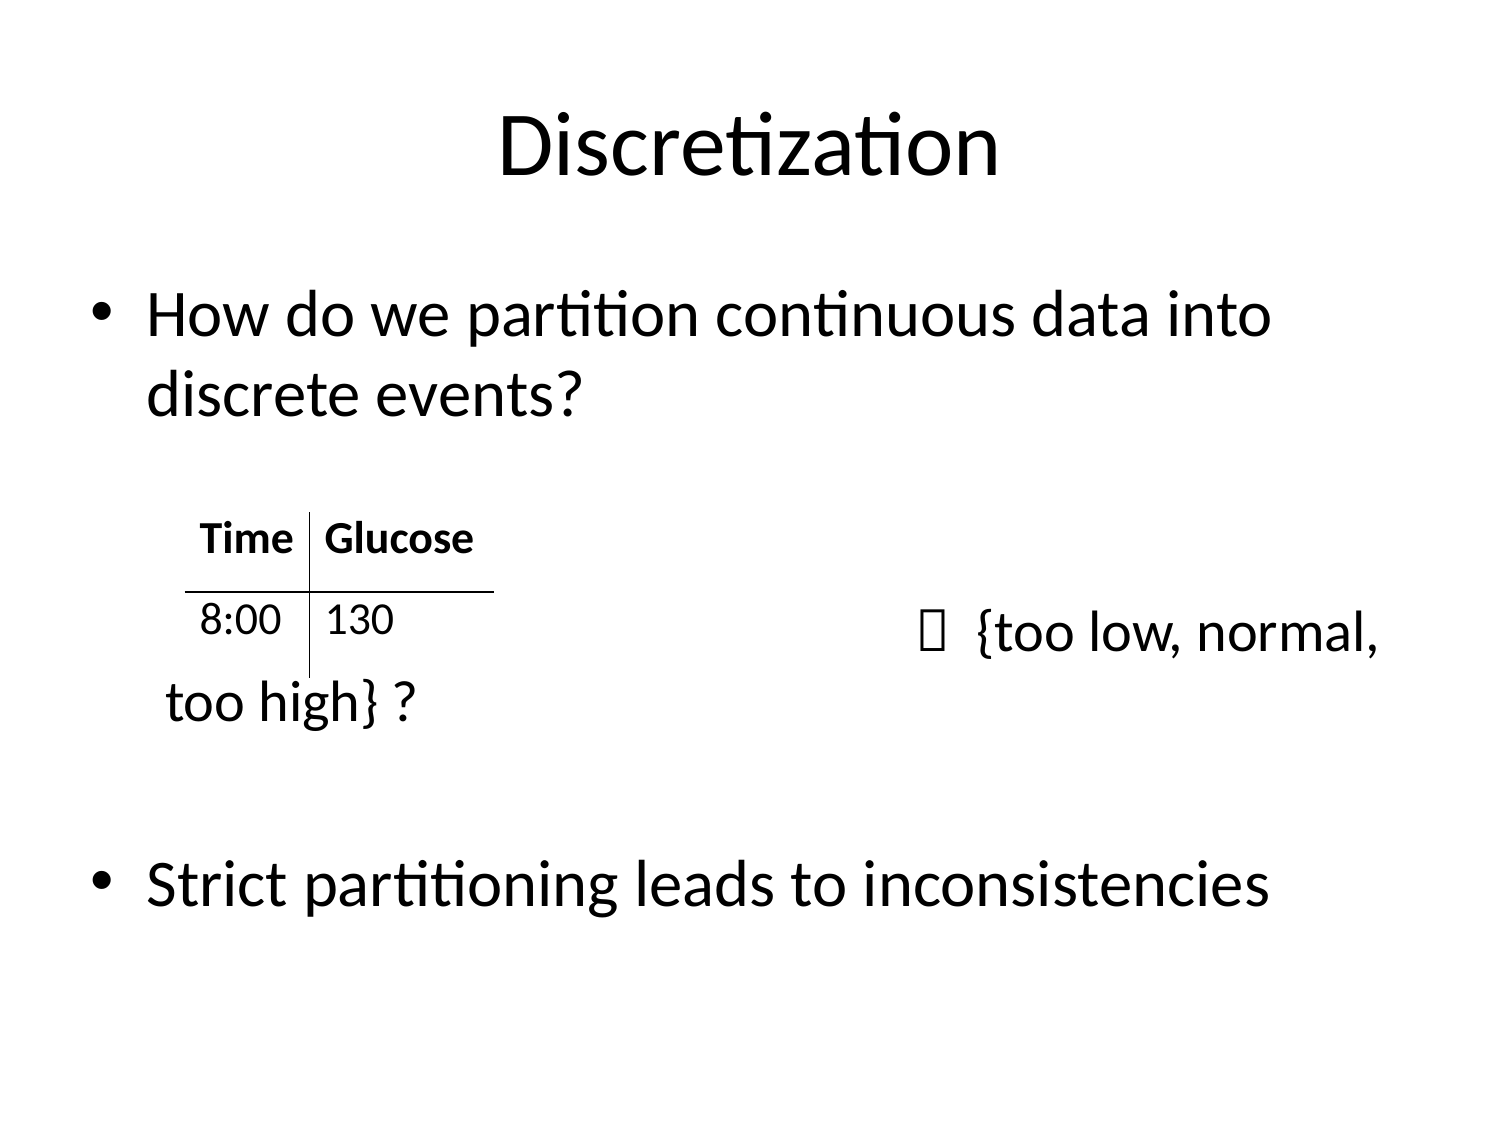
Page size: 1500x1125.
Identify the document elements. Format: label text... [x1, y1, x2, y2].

table_cell 8:00 [185, 593, 309, 678]
table_header Time [185, 512, 309, 591]
table_header Glucose [310, 512, 494, 591]
table_cell 130 [310, 593, 494, 678]
title Discretization [75, 45, 1425, 233]
list How do we partition continuous data into discrete events?  {too low, normal, too high} ? Strict partitioning leads to inconsistencies [75, 262, 1456, 1005]
